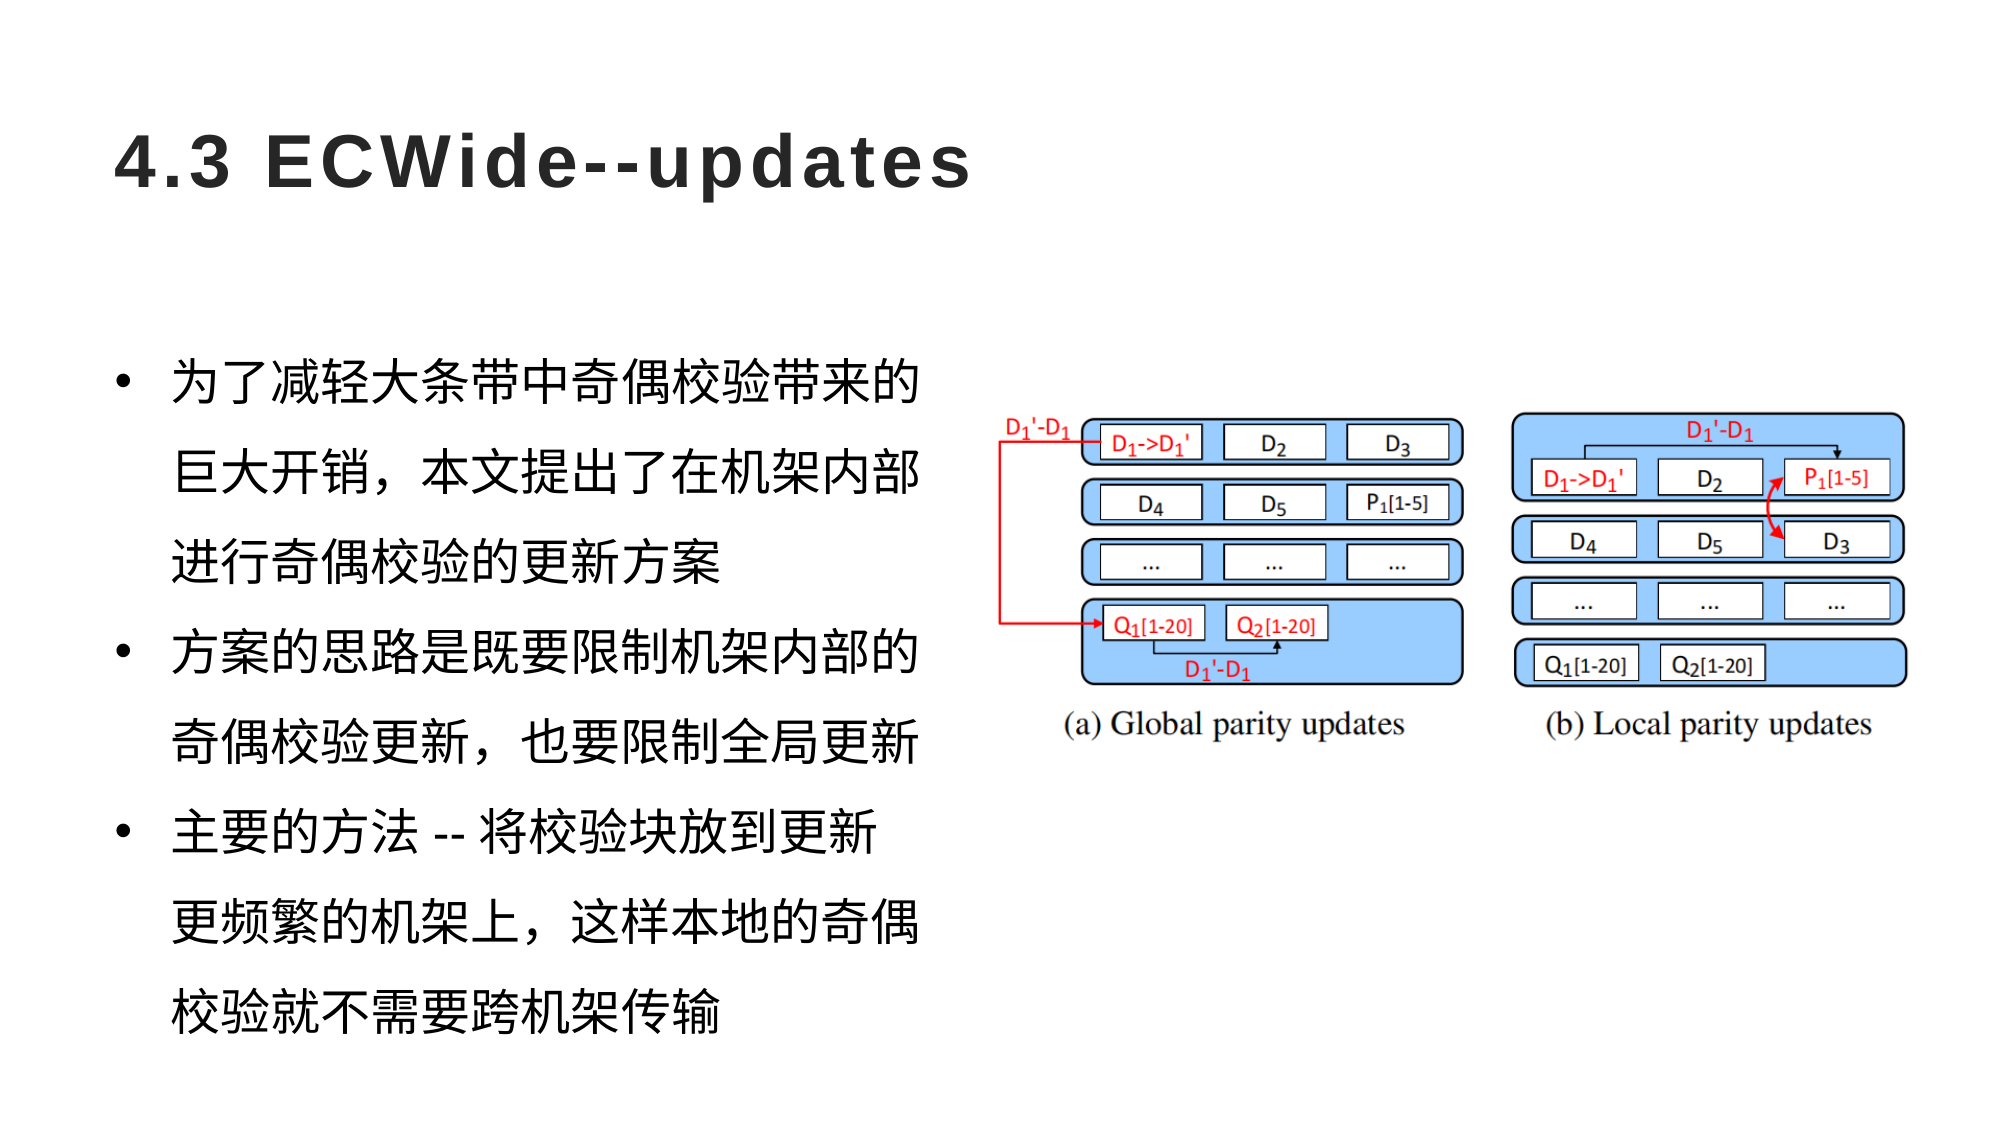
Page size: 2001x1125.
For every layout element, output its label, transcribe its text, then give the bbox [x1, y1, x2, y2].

text_box 为了减轻大条带中奇偶校验带来的巨大开销，本文提出了在机架内部进行奇偶校验的更新方案 方案的思路是既要限制机架内部的奇偶校验更新，也要限制全局更新 主要的方法--将校验块放到更新更频繁的机架上，这样本地的奇偶校验就不需要跨机架传输 [99, 313, 937, 1048]
picture [905, 374, 1950, 750]
title 4.3 ECWide--updates [99, 99, 1900, 216]
